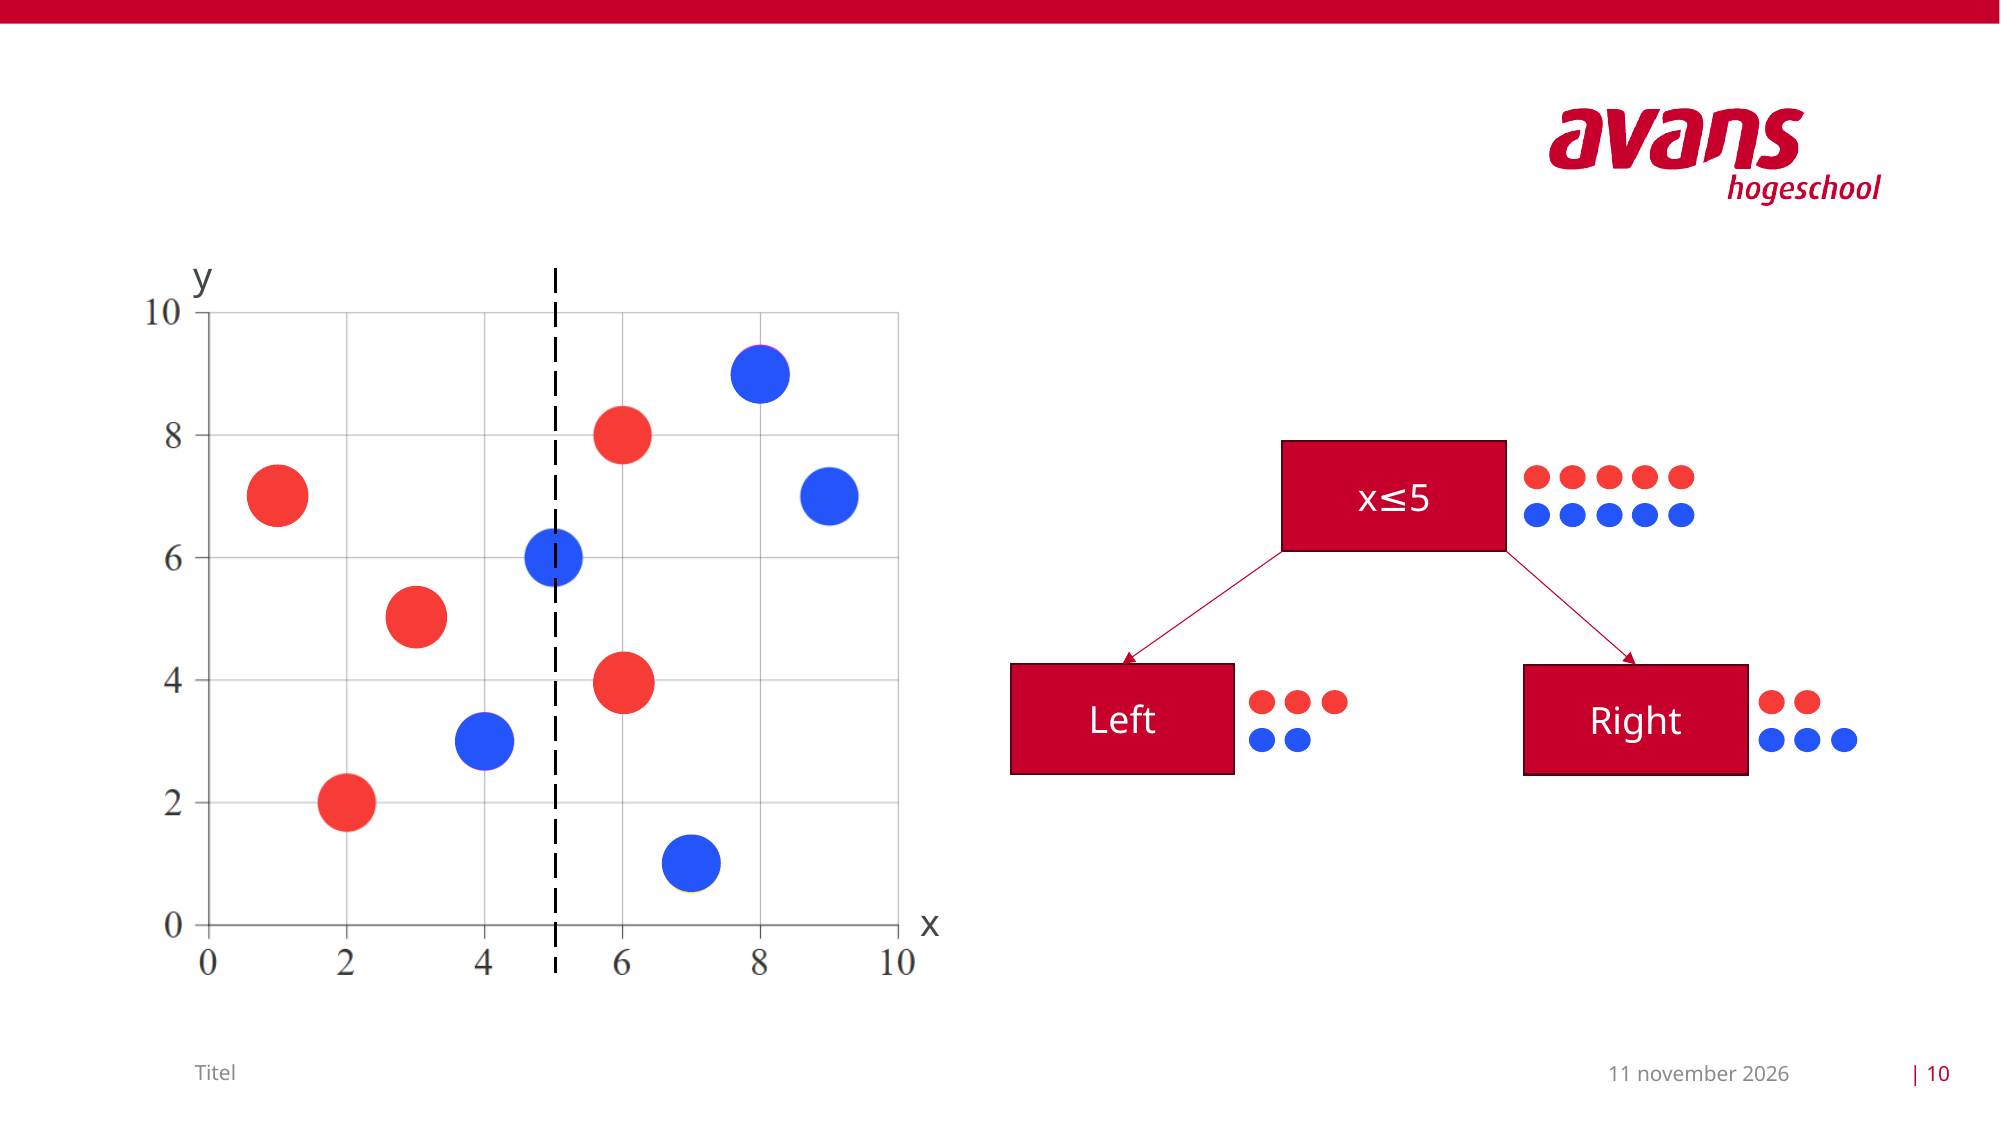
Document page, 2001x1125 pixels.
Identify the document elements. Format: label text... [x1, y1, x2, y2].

text_box [1320, 689, 1349, 716]
text_box [1595, 464, 1624, 491]
text_box [1558, 464, 1587, 491]
text_box [1757, 726, 1786, 754]
text_box [1667, 464, 1696, 491]
text_box [1793, 726, 1822, 754]
slide_number | 10 [1816, 1056, 1951, 1092]
text_box [1595, 501, 1624, 529]
text_box [1830, 726, 1859, 754]
picture [1547, 106, 1883, 207]
text_box [1630, 501, 1660, 529]
text_box [1283, 689, 1312, 716]
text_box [52, 208, 993, 1026]
text_box [1247, 689, 1277, 716]
text_box [1247, 726, 1277, 754]
text_box [1283, 726, 1312, 754]
text_box Right [1523, 664, 1749, 776]
text_box [1757, 689, 1786, 716]
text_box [1506, 551, 1636, 665]
text_box [1522, 464, 1552, 491]
text_box Left [1010, 663, 1235, 775]
text_box [1793, 689, 1822, 716]
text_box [1122, 551, 1283, 664]
text_box [1667, 501, 1696, 529]
text_box [1630, 464, 1660, 491]
text_box [1522, 501, 1552, 529]
text_box [1558, 501, 1587, 529]
text_box x≤5 [1281, 440, 1507, 552]
slide_number 20 maart 2025 [1339, 1056, 1790, 1092]
